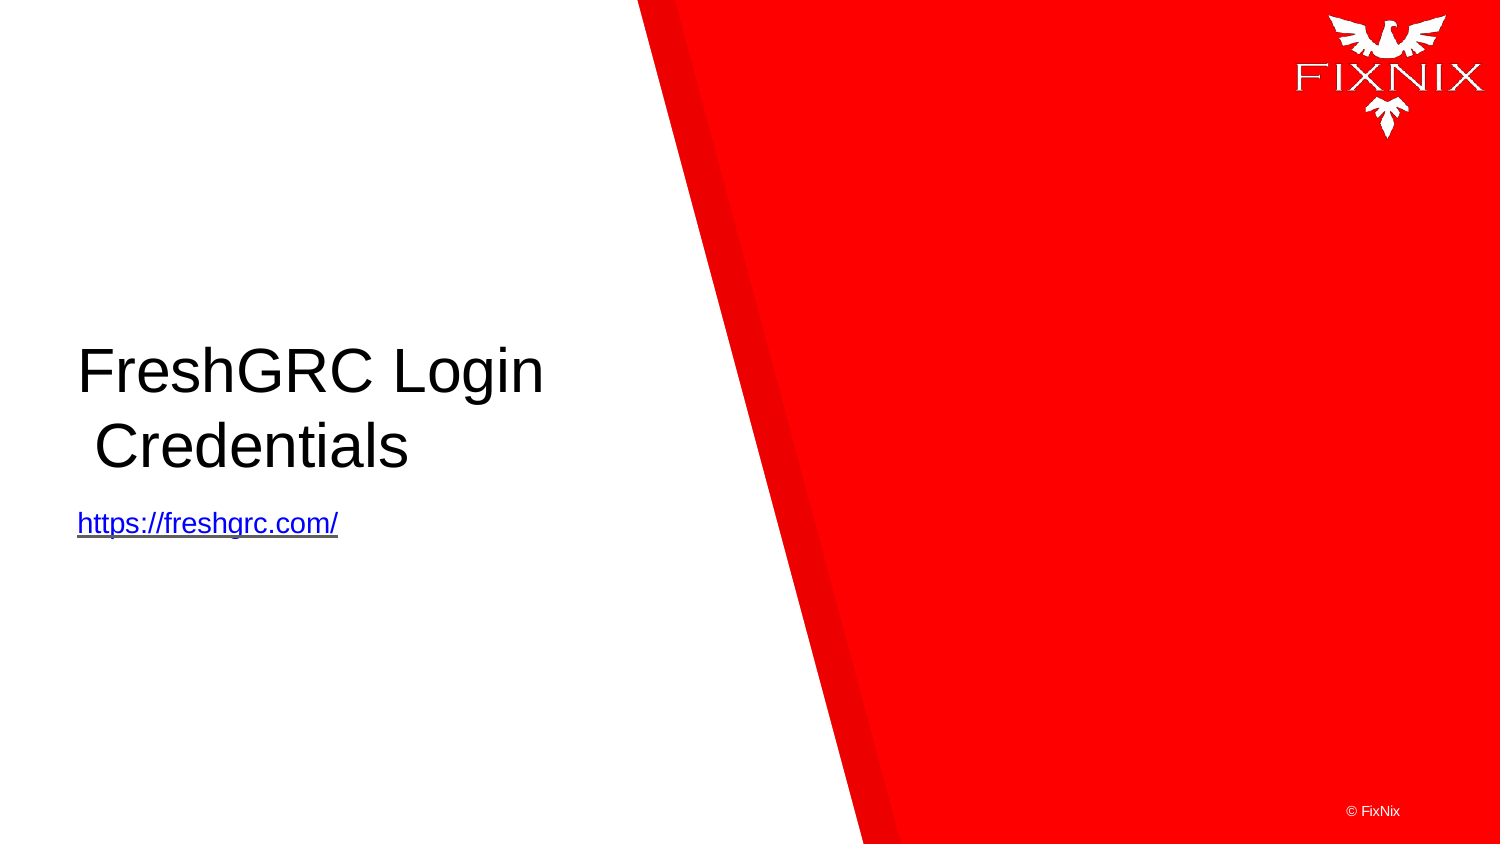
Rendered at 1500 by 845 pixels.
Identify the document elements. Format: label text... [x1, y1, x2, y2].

text_box https://freshgrc.com/ [75, 501, 340, 539]
footer © FixNix [1344, 801, 1403, 845]
picture [1289, 8, 1489, 152]
text_box FreshGRC Login Credentials [75, 327, 547, 480]
